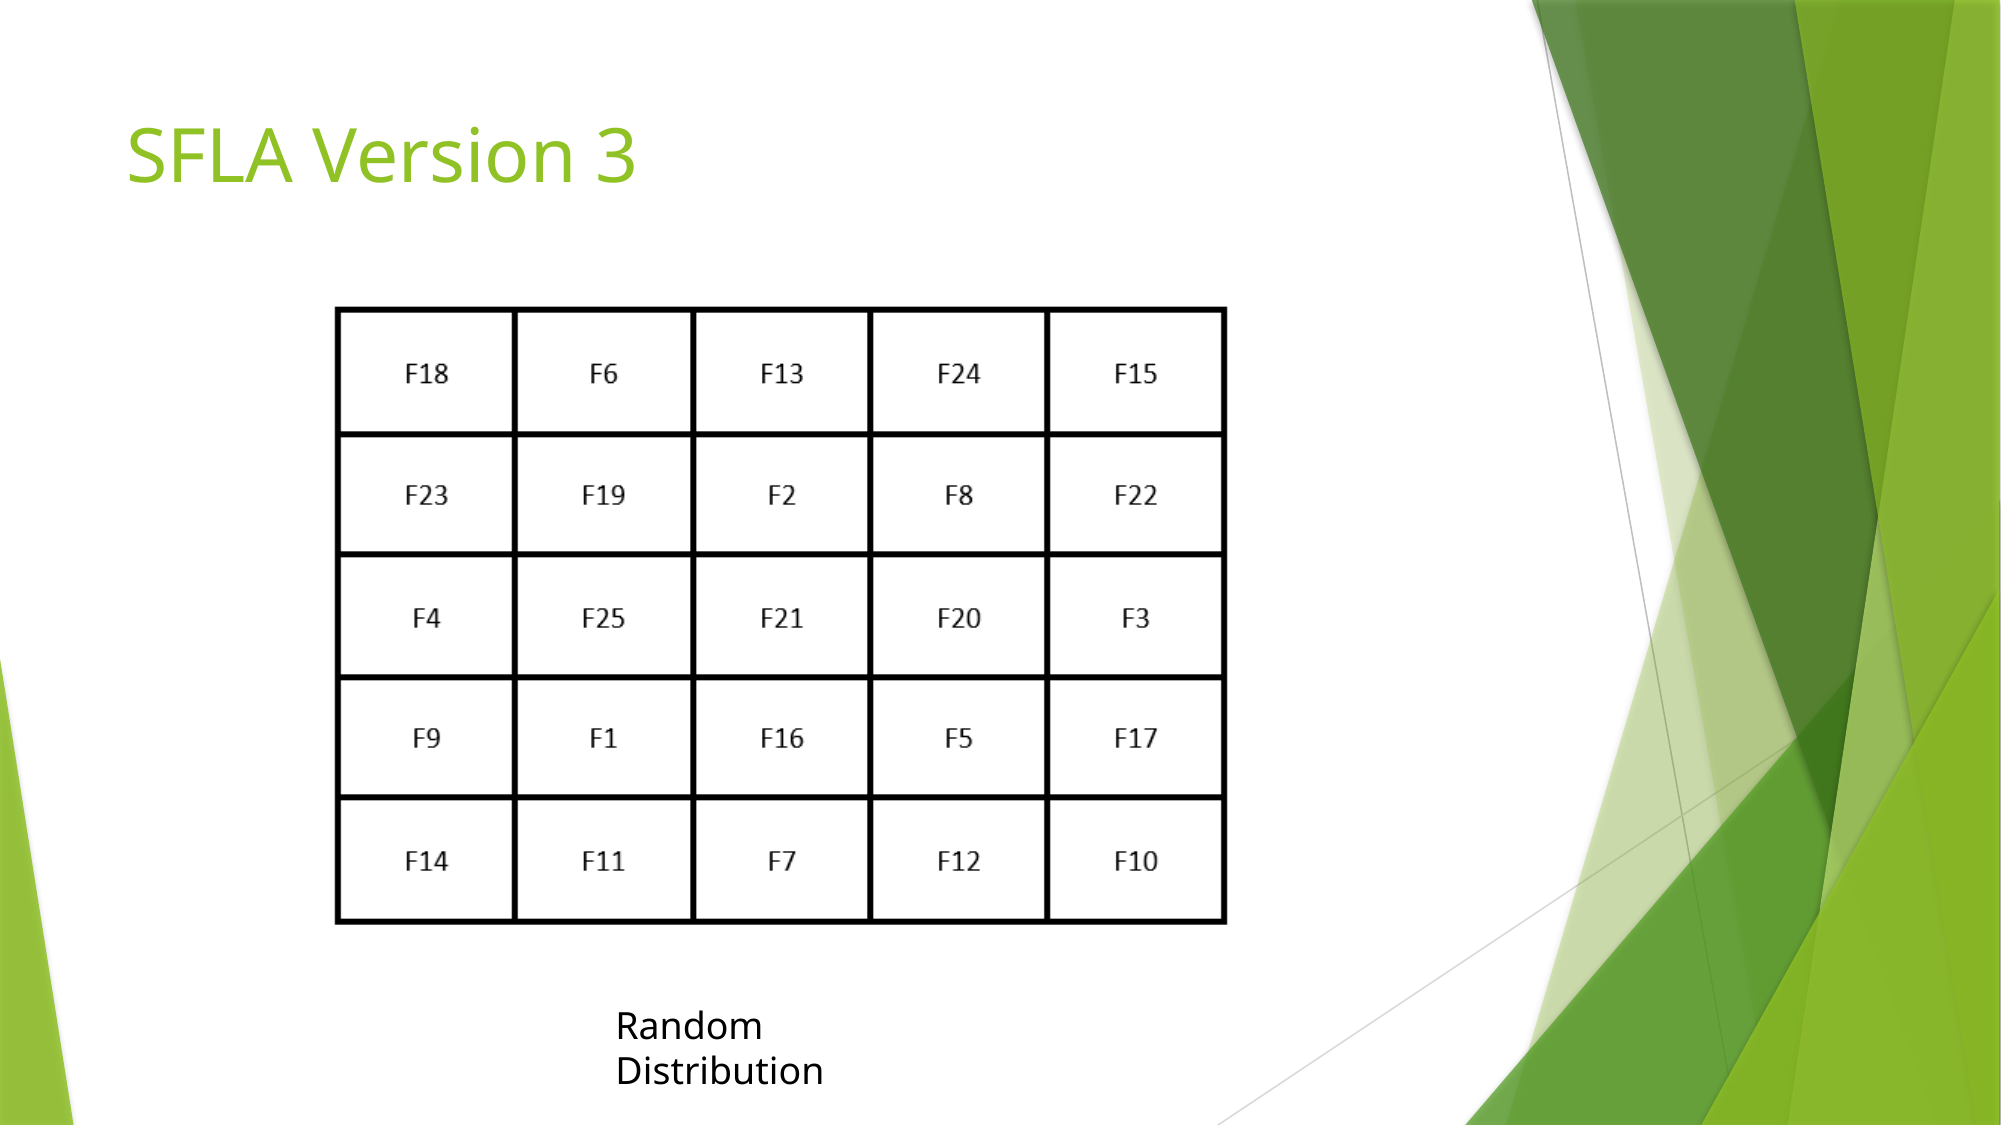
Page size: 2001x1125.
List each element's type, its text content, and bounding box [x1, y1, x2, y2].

text_box Random Distribution [600, 1035, 975, 1100]
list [255, 216, 1320, 1026]
title SFLA Version 3 [111, 99, 1522, 317]
